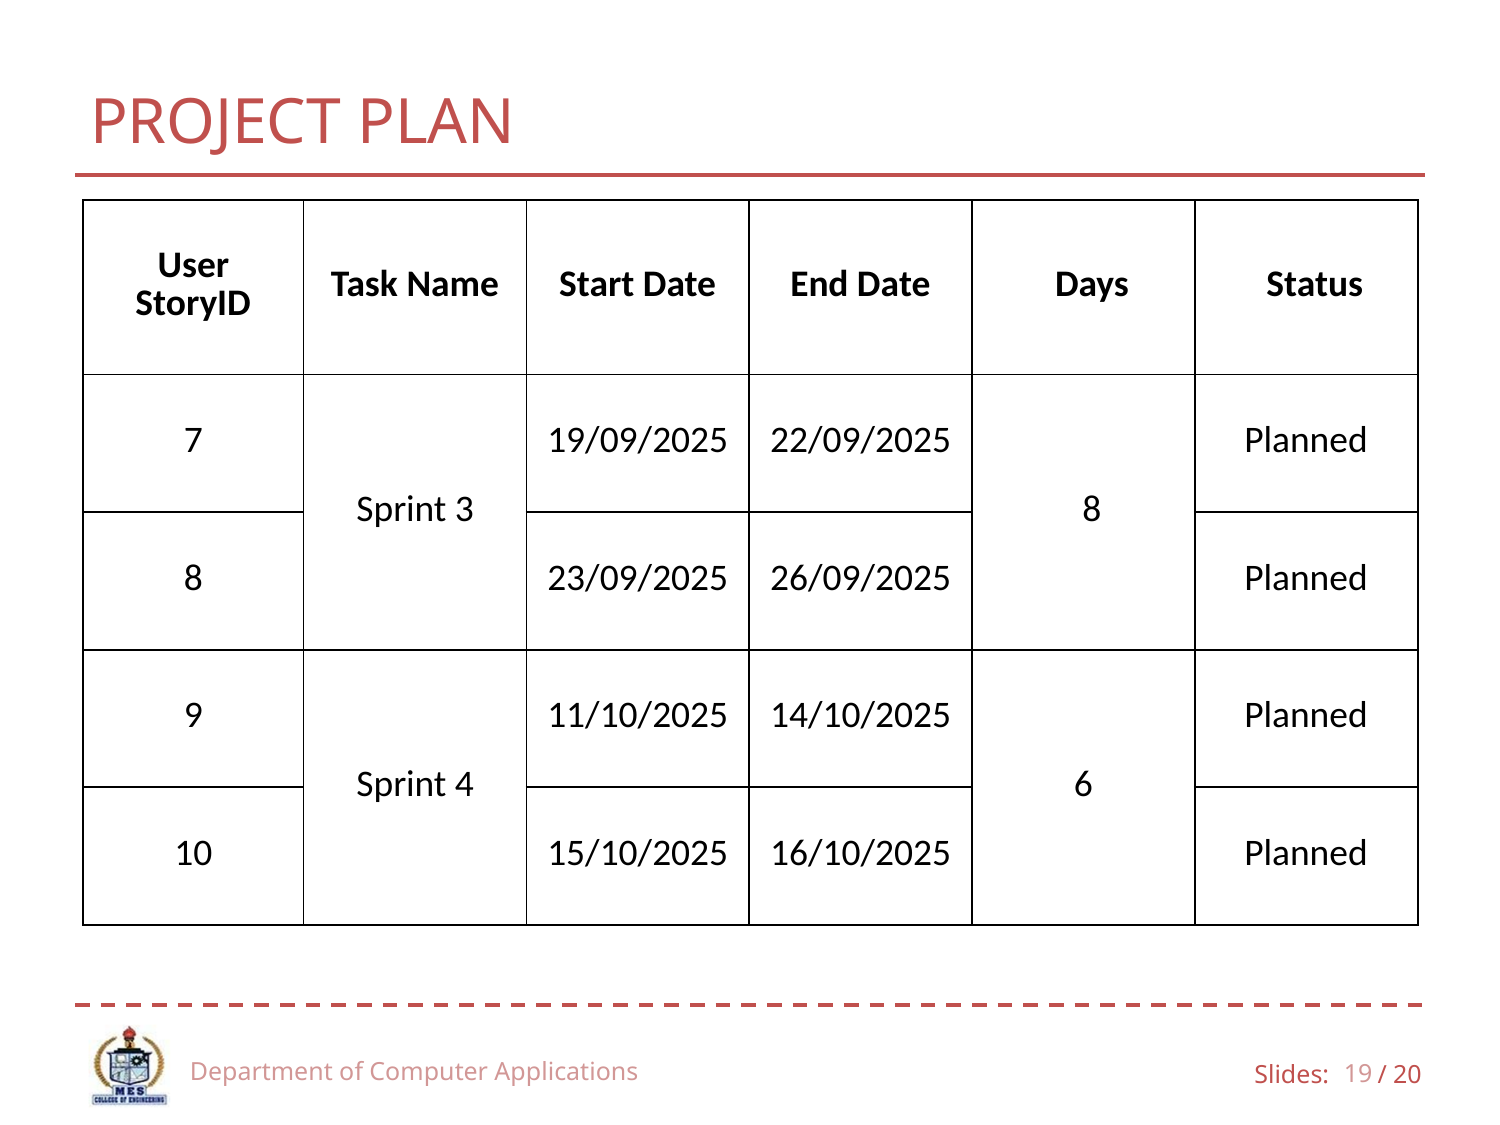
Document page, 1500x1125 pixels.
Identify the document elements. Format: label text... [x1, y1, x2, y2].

table_cell 16/10/2025 [750, 788, 971, 924]
table_cell 19/09/2025 [527, 375, 748, 511]
table_cell 26/09/2025 [750, 513, 971, 649]
table_header User StoryID [84, 201, 303, 374]
table_cell Planned [1196, 513, 1417, 649]
table_cell 8 [973, 375, 1194, 649]
table_cell 7 [84, 375, 303, 511]
table_cell 14/10/2025 [750, 651, 971, 786]
table_cell 9 [84, 651, 303, 786]
table_cell 8 [84, 513, 303, 649]
table_header Start Date [527, 201, 748, 374]
table_cell Planned [1196, 651, 1417, 786]
table_cell 23/09/2025 [527, 513, 748, 649]
table_header Task Name [304, 201, 526, 374]
slide_number 19 [1325, 1044, 1388, 1105]
table_header End Date [750, 201, 971, 374]
table_cell 15/10/2025 [527, 788, 748, 924]
table_cell Planned [1196, 375, 1417, 511]
table_cell Sprint 4 [304, 651, 526, 924]
table_header Days [973, 201, 1194, 374]
table_header Status [1196, 201, 1417, 374]
title PROJECT PLAN [73, 48, 1427, 189]
picture [87, 1023, 171, 1109]
table_cell 11/10/2025 [527, 651, 748, 786]
footer Department of Computer Applications [174, 1042, 675, 1103]
table_cell Sprint 3 [304, 375, 526, 649]
table_cell Planned [1196, 788, 1417, 924]
table_cell 10 [84, 788, 303, 924]
table_cell 22/09/2025 [750, 375, 971, 511]
table_cell 6 [973, 651, 1194, 924]
